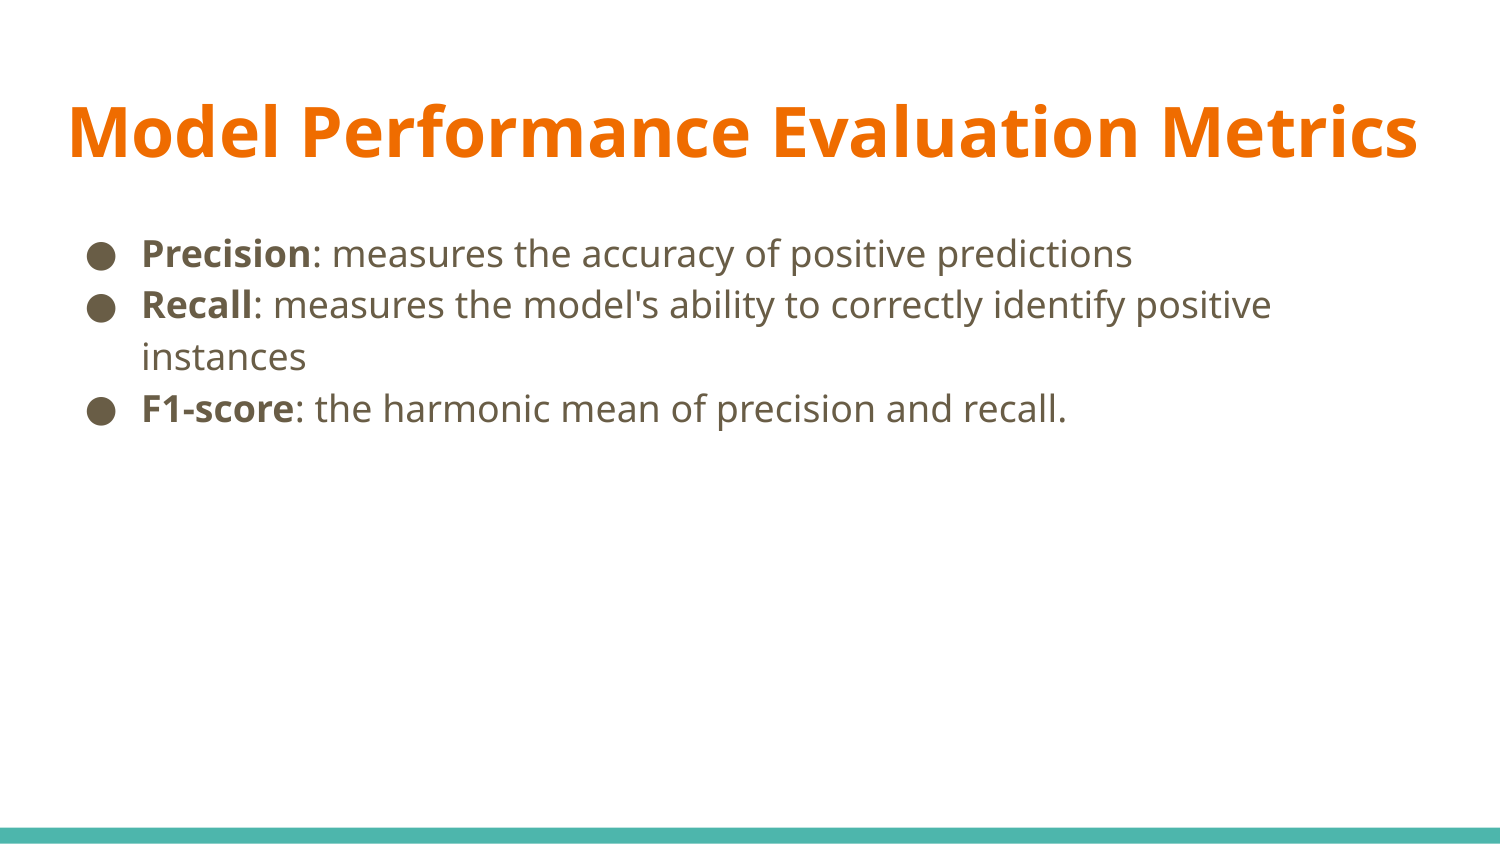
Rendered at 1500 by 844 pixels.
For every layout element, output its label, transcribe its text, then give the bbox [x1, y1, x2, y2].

title Model Performance Evaluation Metrics [51, 72, 1449, 189]
list Precision: measures the accuracy of positive predictions Recall: measures the model's ability to correctly identify positive instances F1-score: the harmonic mean of precision and recall. [51, 207, 1449, 750]
